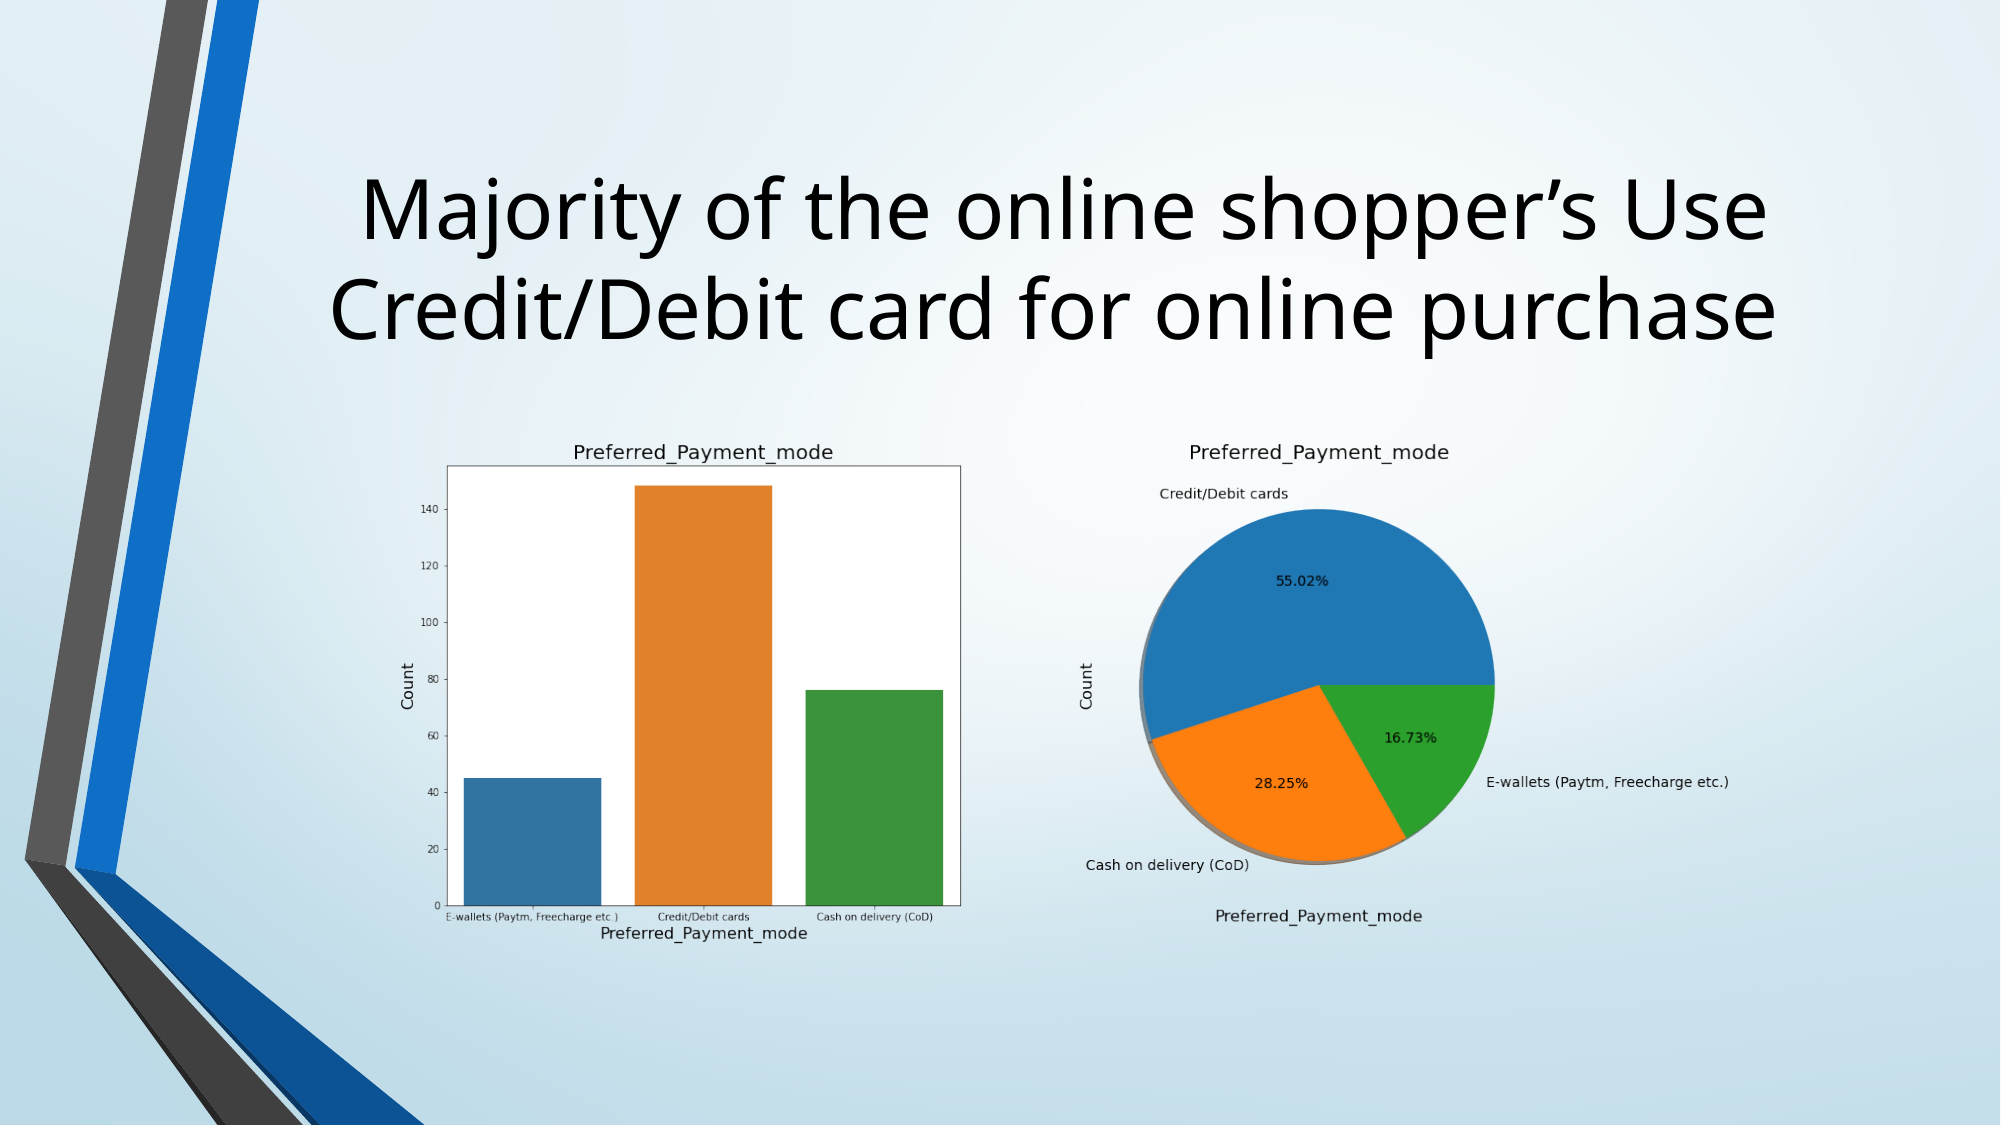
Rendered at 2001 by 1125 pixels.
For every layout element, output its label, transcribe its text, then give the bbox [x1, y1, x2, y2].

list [394, 437, 1737, 951]
title Majority of the online shopper’s Use Credit/Debit card for online purchase [243, 112, 1887, 400]
